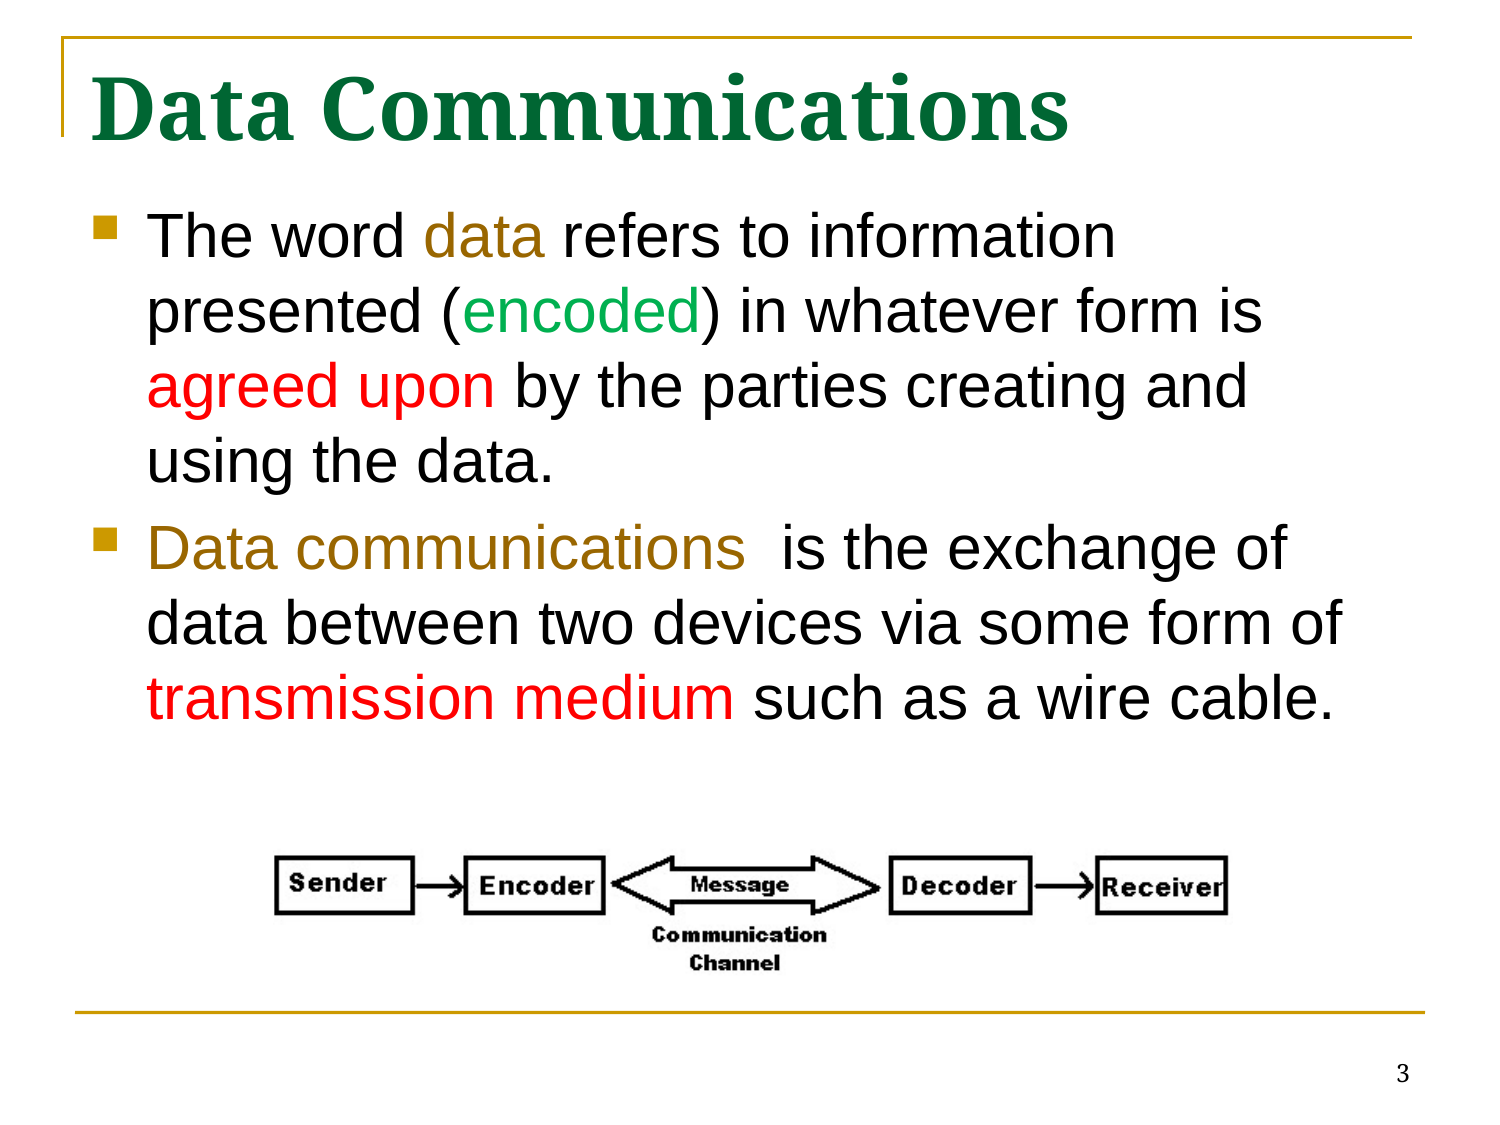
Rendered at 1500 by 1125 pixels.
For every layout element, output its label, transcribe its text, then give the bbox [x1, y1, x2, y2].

slide_number 3 [1074, 1024, 1425, 1100]
title Data Communications [75, 45, 1425, 187]
picture [273, 774, 1233, 980]
list The word data refers to information presented (encoded) in whatever form is agreed upon by the parties creating and using the data. Data communications is the exchange of data between two devices via some form of transmission medium such as a wire cable. [75, 187, 1425, 775]
